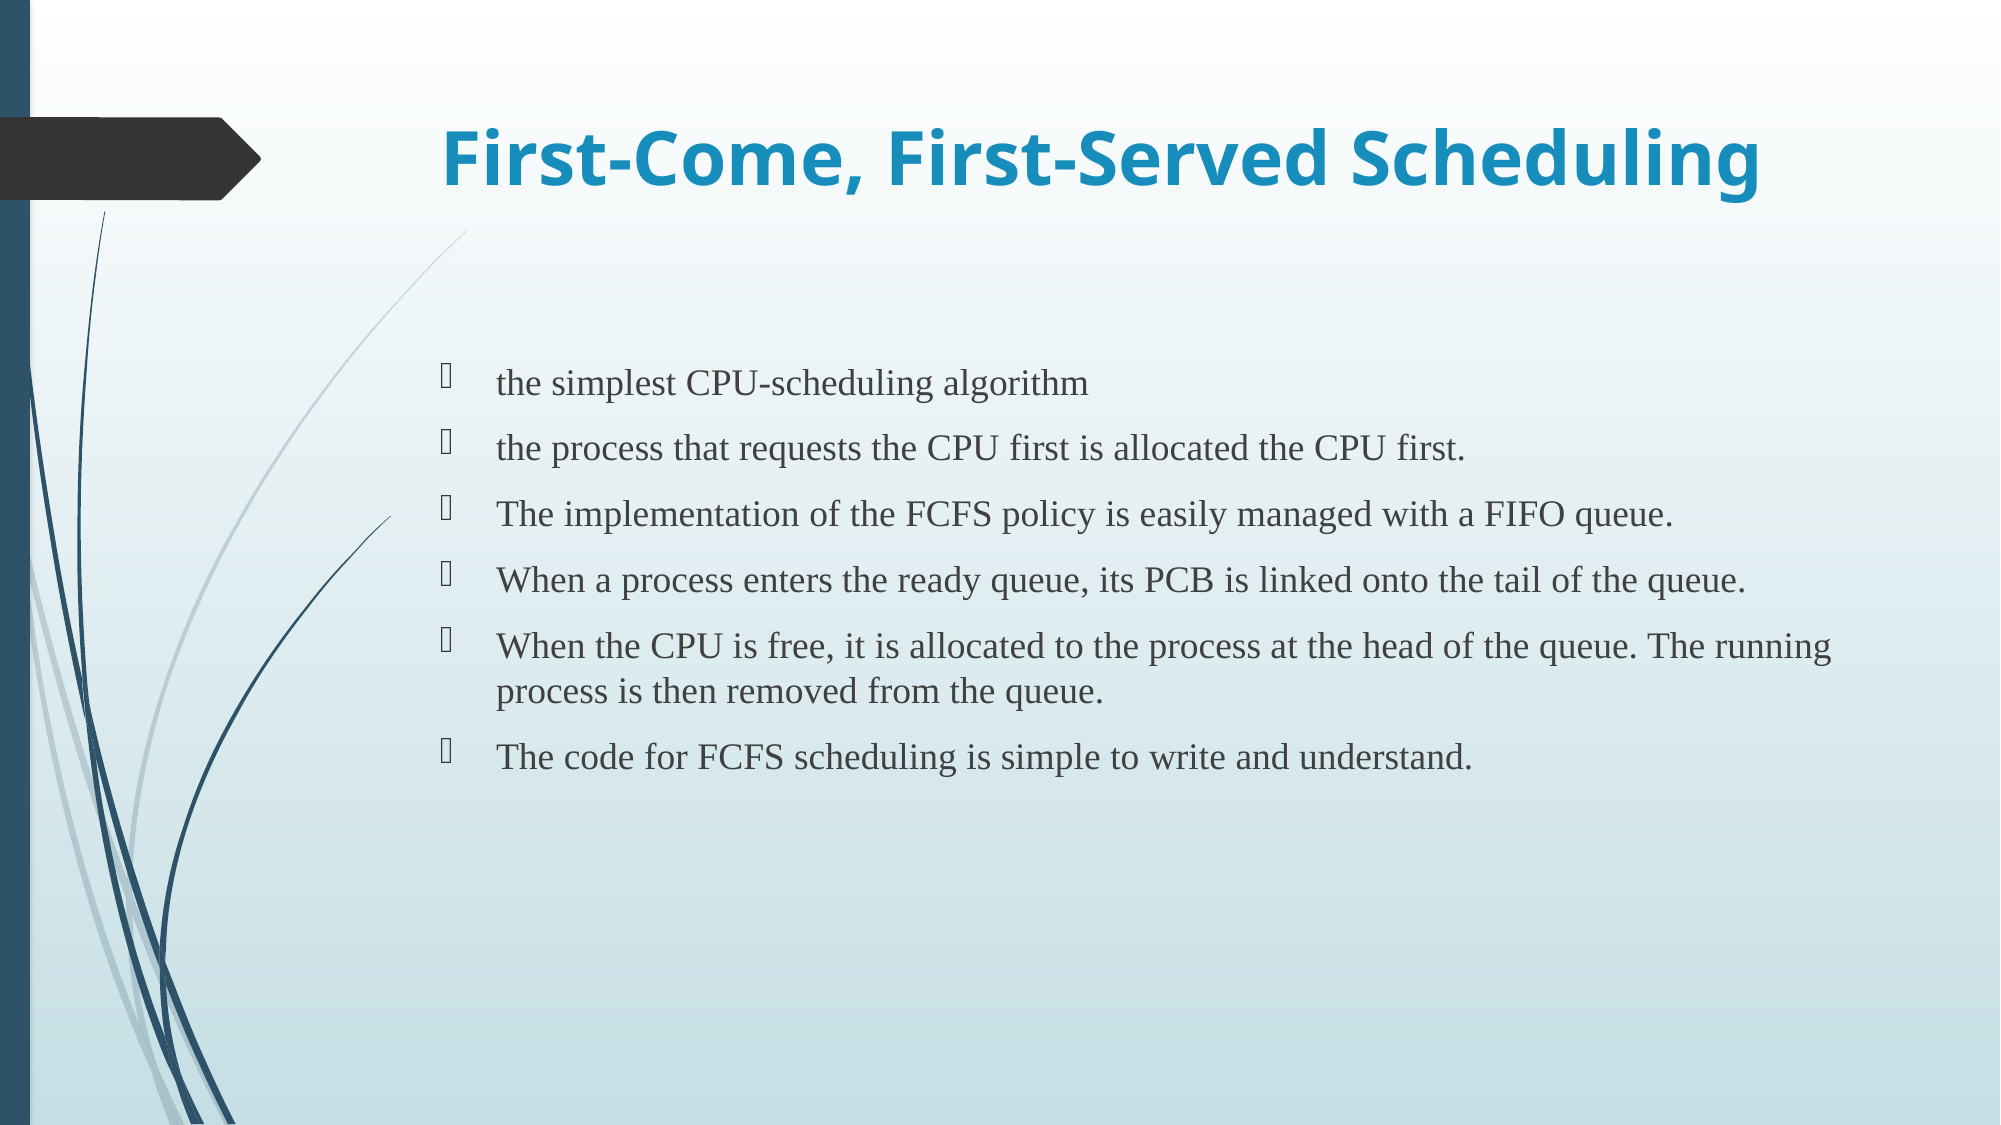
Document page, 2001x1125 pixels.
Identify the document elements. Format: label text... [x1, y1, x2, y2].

title First-Come, First-Served Scheduling [425, 102, 1888, 313]
list the simplest CPU-scheduling algorithm the process that requests the CPU first is allocated the CPU first. The implementation of the FCFS policy is easily managed with a FIFO queue. When a process enters the ready queue, its PCB is linked onto the tail of the queue. When the CPU is free, it is allocated to the process at the head of the queue. The running process is then removed from the queue. The code for FCFS scheduling is simple to write and understand. [424, 350, 1888, 970]
